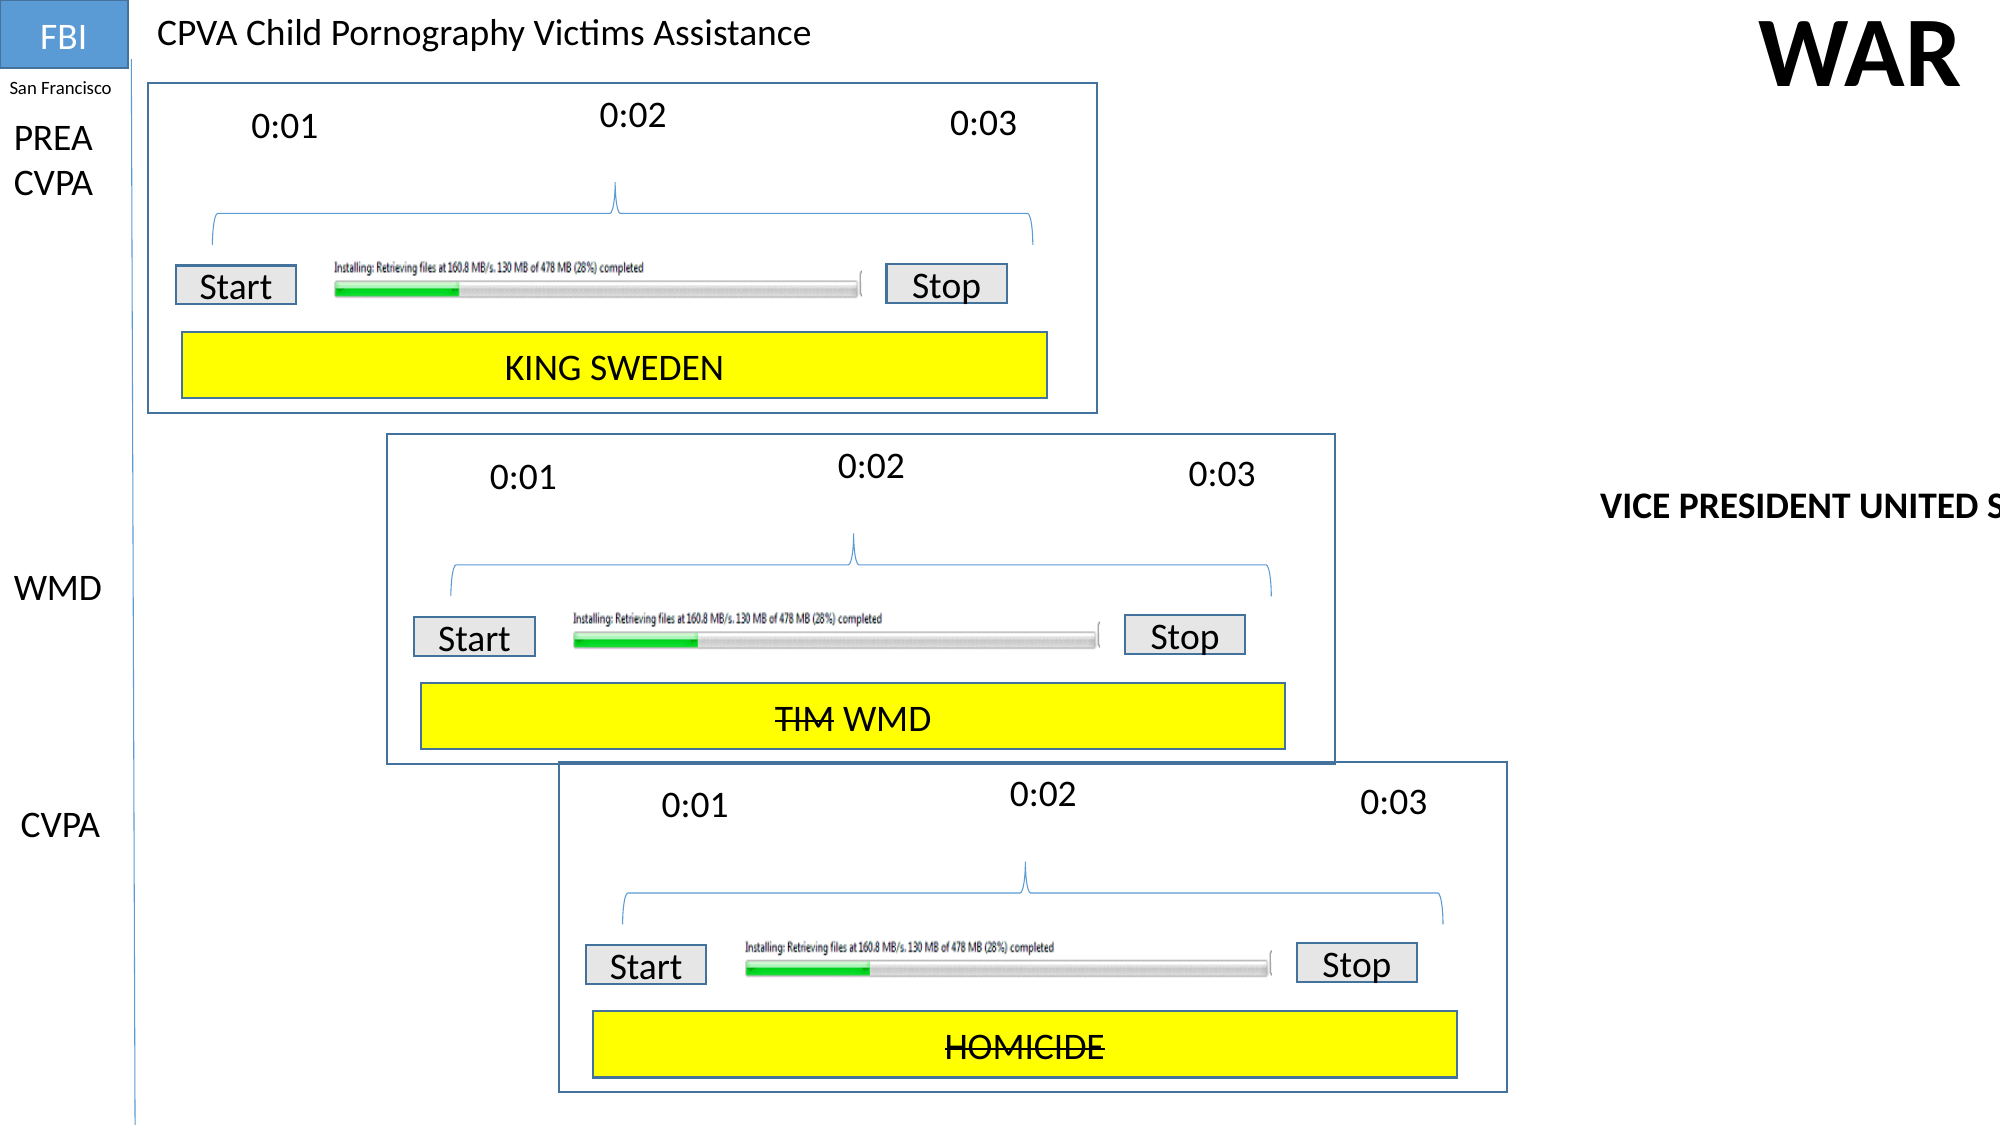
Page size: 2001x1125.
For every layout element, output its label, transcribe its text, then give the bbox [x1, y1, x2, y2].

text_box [131, 59, 136, 1125]
picture [571, 603, 1100, 654]
text_box FBI [0, 0, 129, 69]
text_box VICE PRESIDENT UNITED STATES FEDERAL (GERMANY) (I. REUTERS) [1576, 473, 2000, 534]
text_box San Francisco [0, 68, 127, 106]
picture [332, 252, 862, 303]
text_box [147, 82, 1098, 414]
text_box CPVA Child Pornography Victims Assistance [142, 0, 828, 61]
text_box [558, 761, 1508, 1093]
text_box CVPA [5, 792, 115, 853]
text_box [386, 433, 1336, 765]
picture [742, 932, 1272, 983]
text_box PREA CVPA WMD [0, 105, 117, 661]
text_box WAR [1744, 0, 2000, 114]
